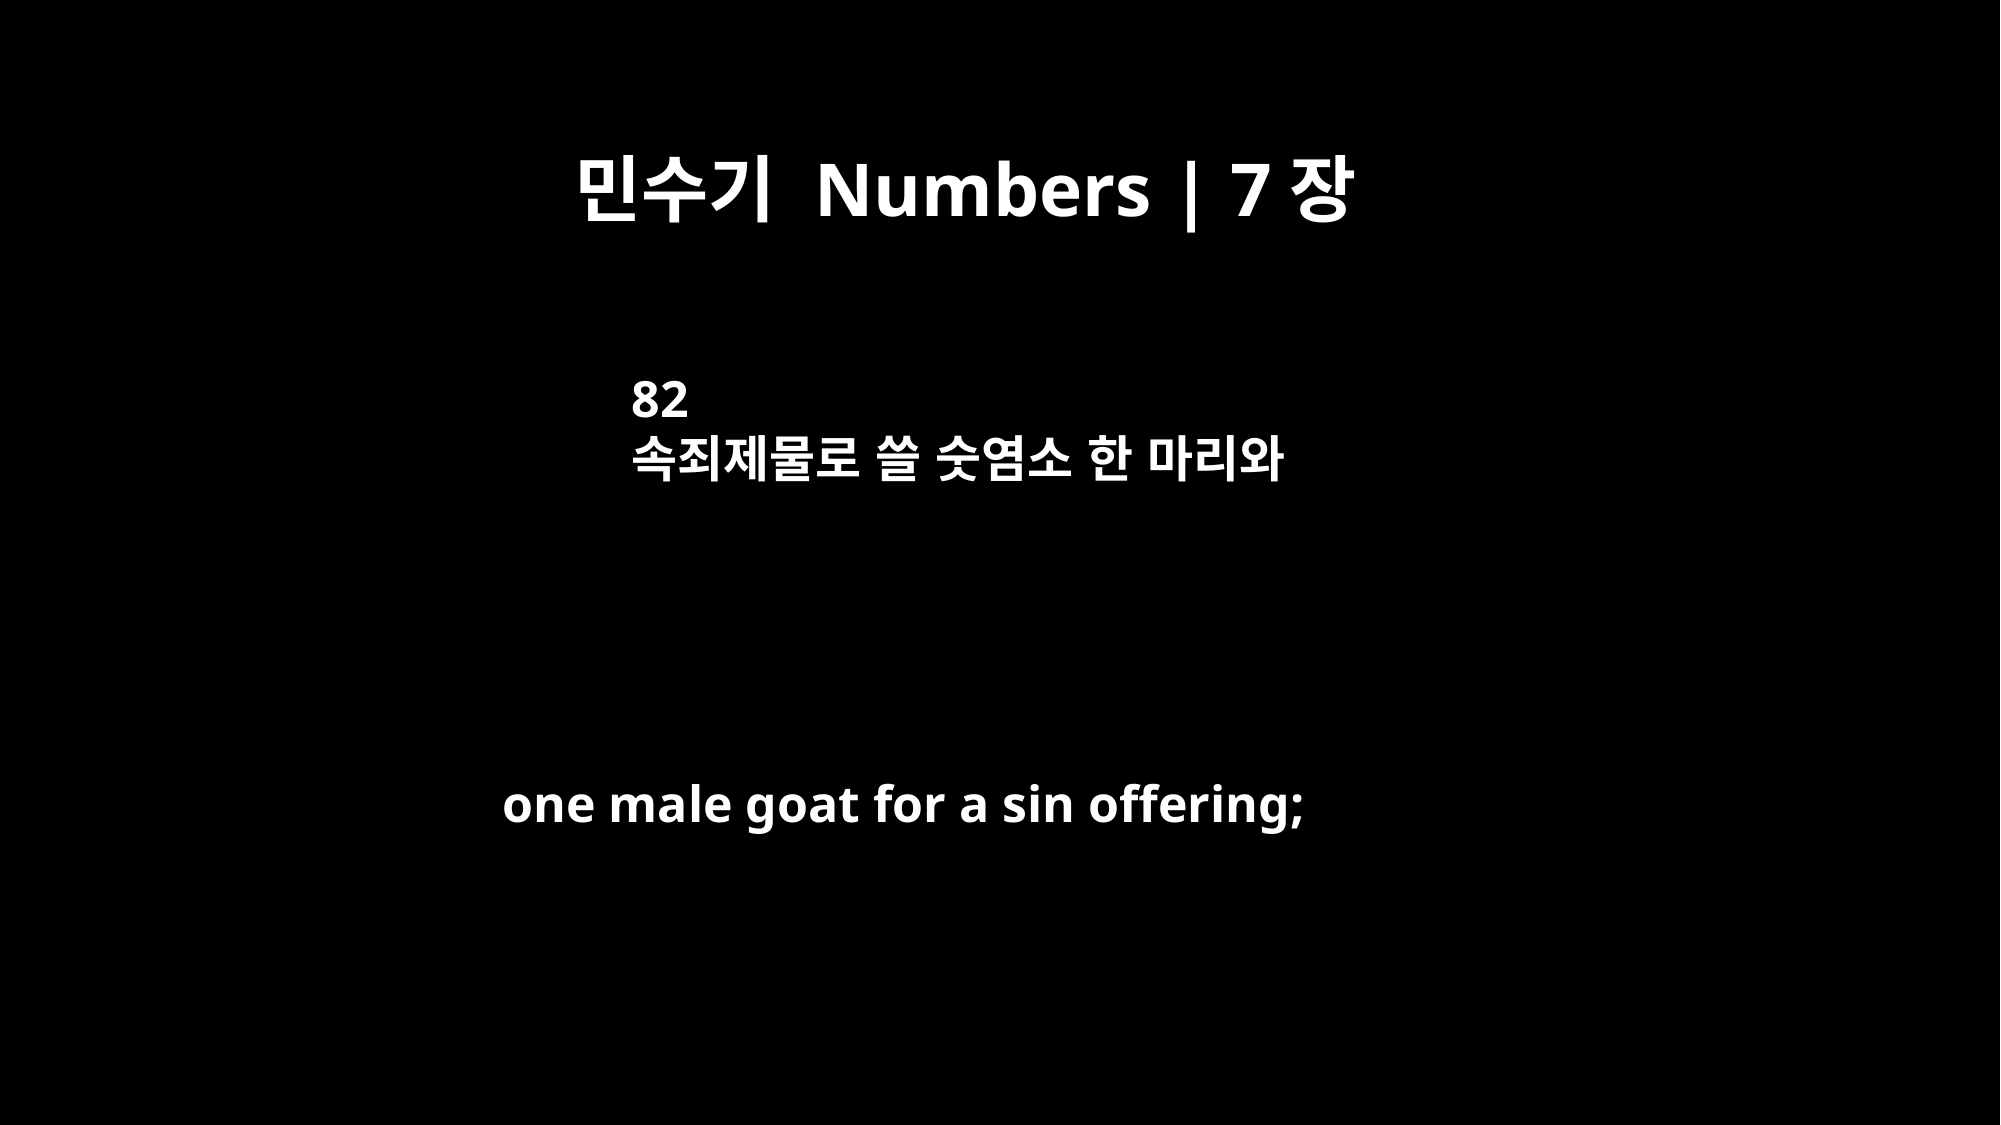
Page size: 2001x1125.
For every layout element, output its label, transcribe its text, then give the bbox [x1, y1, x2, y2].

text_box 82 속죄제물로 쓸 숫염소 한 마리와 [616, 359, 1301, 495]
text_box 민수기 Numbers | 7장 [559, 136, 1373, 239]
text_box one male goat for a sin offering; [487, 764, 1320, 840]
